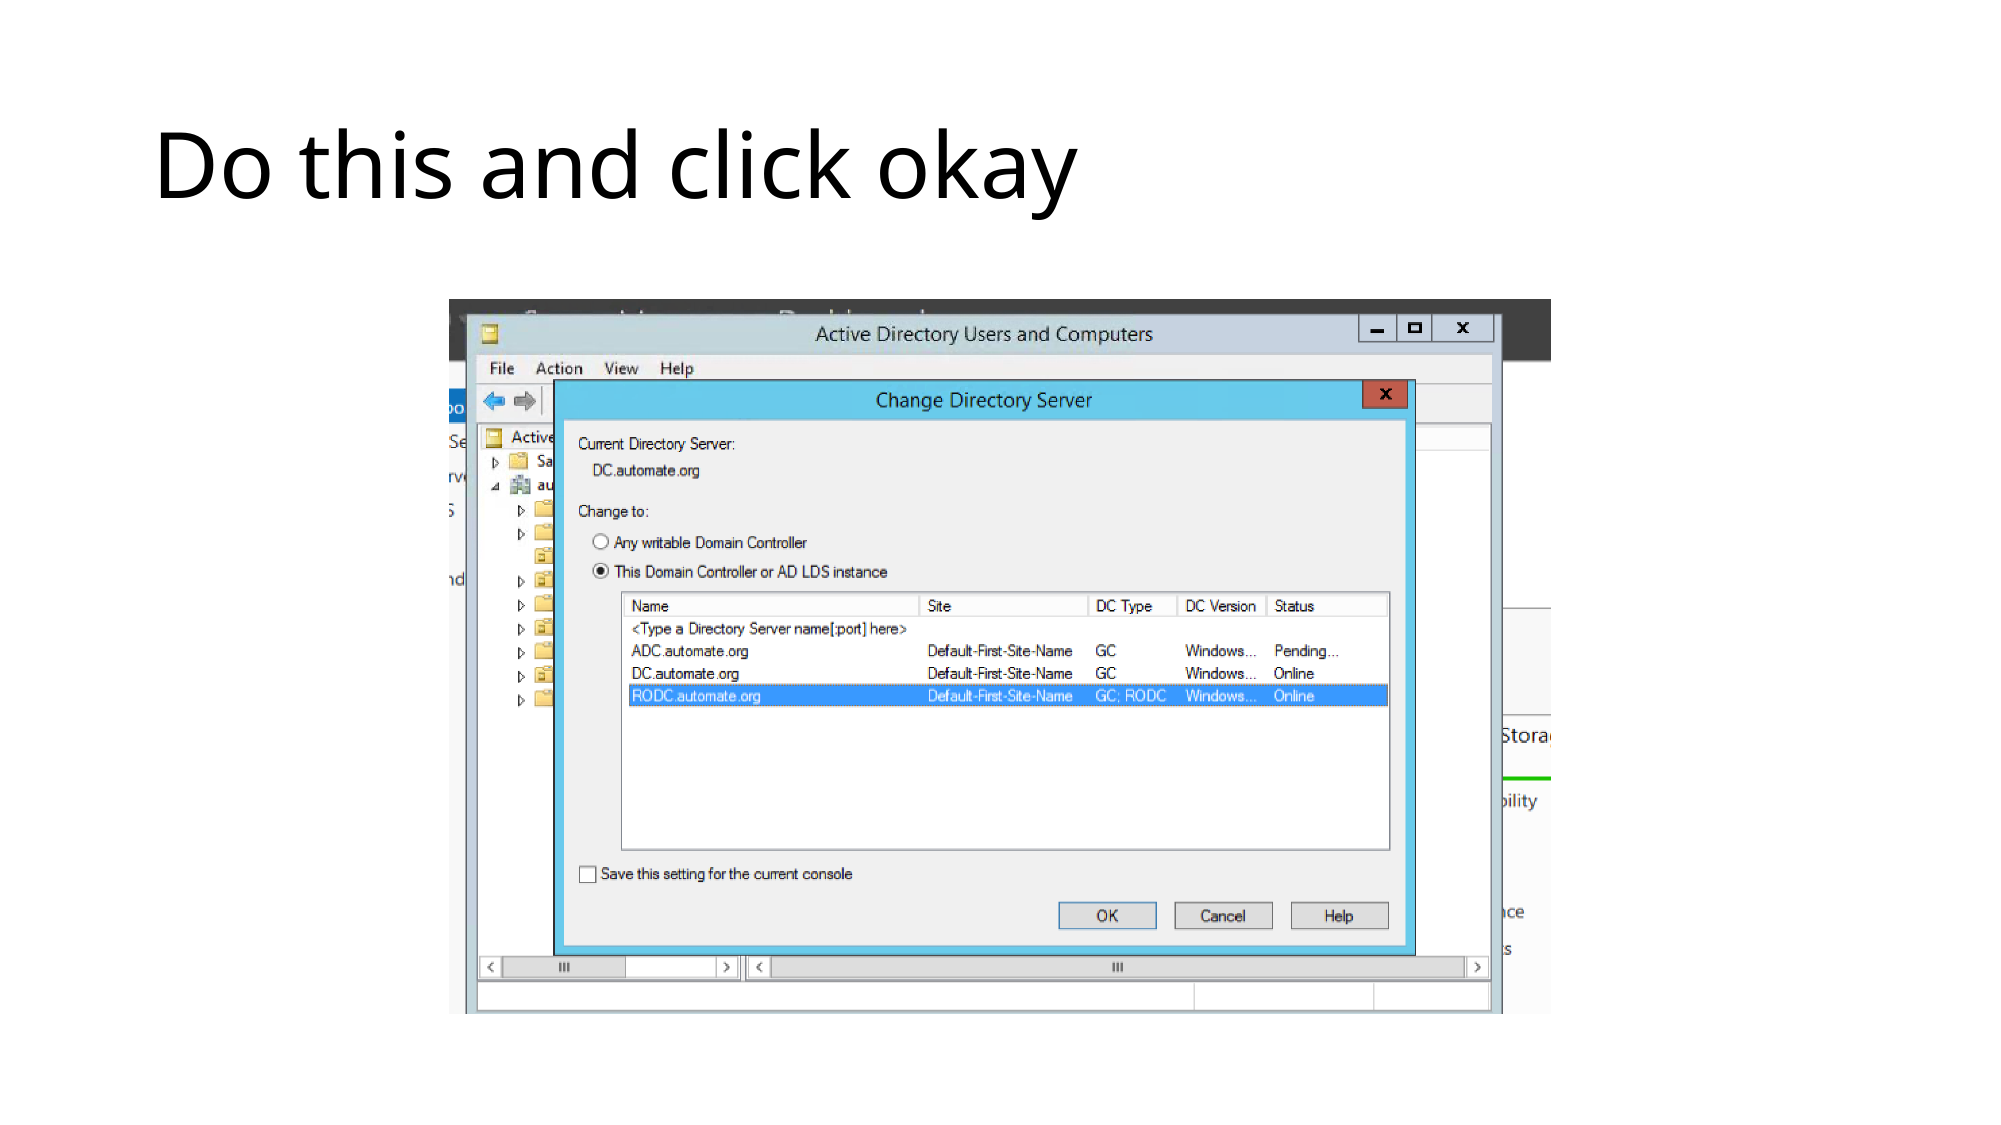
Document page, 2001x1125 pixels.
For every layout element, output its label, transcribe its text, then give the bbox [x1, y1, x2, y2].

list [449, 299, 1551, 1014]
title Do this and click okay [137, 59, 1863, 278]
